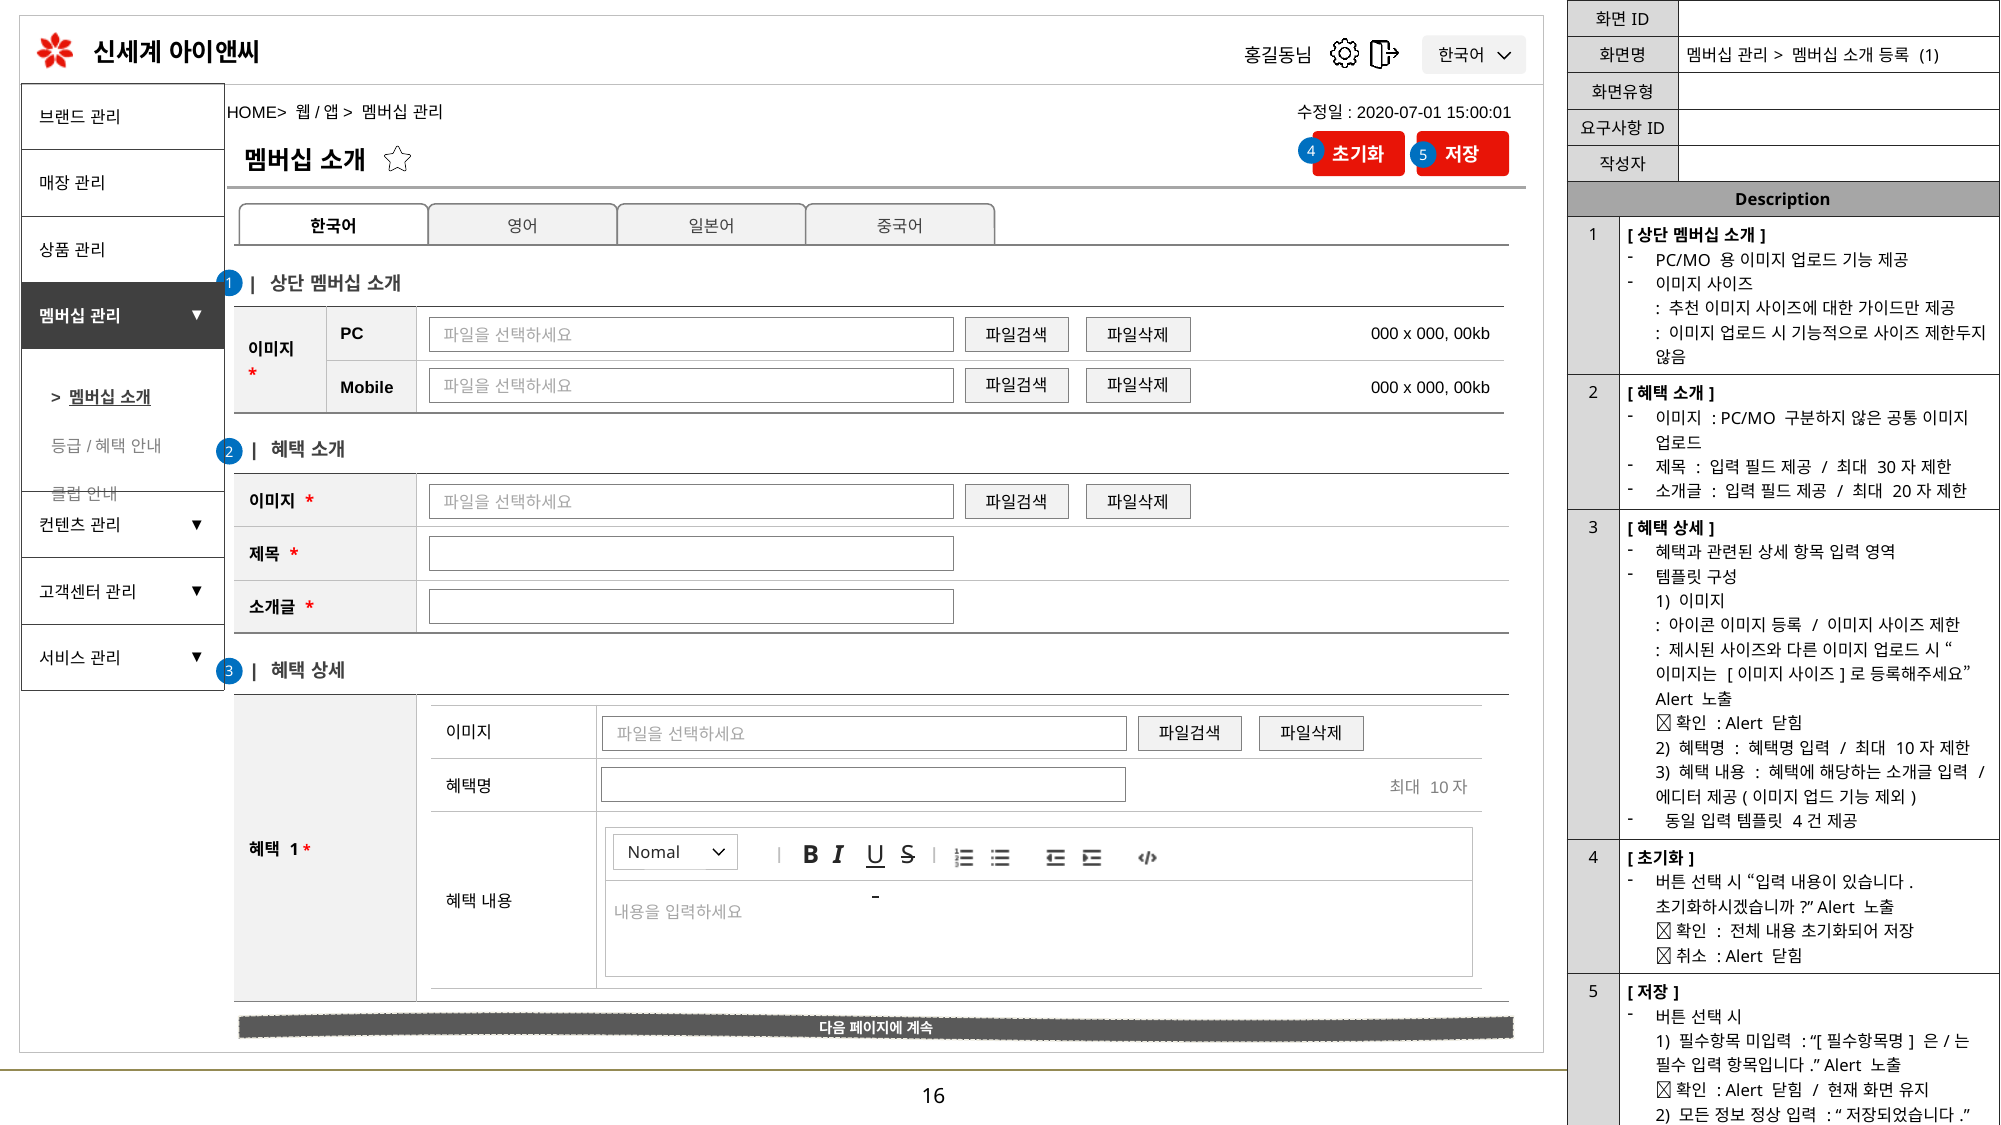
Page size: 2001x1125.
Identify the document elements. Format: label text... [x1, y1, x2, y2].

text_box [604, 826, 1473, 977]
text_box 수정일: 2020-07-01 15:00:01 [1283, 95, 1526, 129]
text_box | 상단 멤버십 소개 [236, 264, 416, 301]
table_cell 제목 * [234, 527, 416, 580]
table_cell 서비스 관리 [22, 625, 170, 690]
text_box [428, 367, 1191, 403]
table_header [417, 474, 1509, 526]
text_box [428, 316, 1191, 352]
table_cell 화면명 [1568, 37, 1678, 72]
table_header 혜택 1 * [234, 695, 416, 1001]
text_box [601, 767, 1126, 802]
table_cell > 멤버십 소개 등급/혜택 안내 클럽 안내 [22, 349, 224, 491]
table_cell [혜택 상세] 혜택과 관련된 상세 항목 입력 영역 템플릿 구성 1) 이미지 : 아이콘 이미지 등록 / 이미지 사이즈 제한 : 제시된 사이즈와 다른 이미지 업로드 시 “이미지는 [이미지 사이즈]로 등록해주세요” Alert 노출  확인 : Alert 닫힘 2) 혜택명 : 혜택명 입력 / 최대 10자 제한 3) 혜택 내용 : 혜택에 해당하는 소개글 입력 / 에디터 제공(이미지 업드 기능 제외) 동일 입력 템플릿 4건 제공 [1620, 510, 1999, 839]
table_cell 고객센터 관리 [22, 558, 170, 624]
table_cell [상단 멤버십 소개] PC/MO 용 이미지 업로드 기능 제공 이미지 사이즈 : 추천 이미지 사이즈에 대한 가이드만 제공 : 이미지 업로드 시 기능적으로 사이즈 제한두지 않음 [1620, 217, 1999, 374]
table_cell 5 [1568, 974, 1619, 1125]
table_cell [혜택 소개] 이미지 : PC/MO 구분하지 않은 공통 이미지 업로드 제목 : 입력 필드 제공 / 최대 30자 제한 소개글 : 입력 필드 제공 / 최대 20자 제한 [1620, 375, 1999, 509]
table_header 이미지 [431, 706, 596, 758]
table_header 화면ID [1568, 1, 1678, 36]
text_box [428, 589, 954, 624]
table_cell Mobile [327, 361, 416, 412]
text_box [1225, 35, 1527, 75]
text_box 3 [225, 655, 245, 687]
table_cell 멤버십 관리 [22, 283, 170, 348]
table_cell 최대 10자 [597, 759, 1482, 811]
text_box 1 [225, 267, 245, 299]
table_cell [초기화] 버튼 선택 시 “입력 내용이 있습니다. 초기화하시겠습니까?” Alert 노출  확인 : 전체 내용 초기화되어 저장  취소 : Alert 닫힘 [1620, 840, 1999, 973]
table_header [417, 695, 1509, 1001]
table_cell [417, 527, 1509, 580]
table_cell 3 [1568, 510, 1619, 839]
table_cell [1679, 110, 1999, 145]
table_cell ▼ [170, 492, 224, 557]
text_box 파일검색 [1137, 715, 1242, 751]
table_cell ▼ [170, 558, 224, 624]
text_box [36, 28, 286, 75]
table_header [1679, 1, 1999, 36]
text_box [234, 203, 1510, 246]
table_header PC [327, 307, 416, 360]
table_cell 요구사항ID [1568, 110, 1678, 145]
table_cell [1679, 73, 1999, 109]
table_cell ▼ [170, 283, 224, 348]
table_header 000 x 000, 00kb [417, 307, 1504, 360]
text_box 파일을 선택하세요 [601, 715, 1127, 751]
table_cell [417, 581, 1509, 632]
text_box [428, 535, 954, 571]
table_header [1222, 38, 1530, 82]
table_cell 작성자 [1568, 146, 1678, 181]
table_cell [597, 812, 1482, 988]
table_cell 매장 관리 [22, 150, 224, 216]
table_cell ▼ [170, 625, 224, 690]
text_box | 혜택 상세 [237, 651, 361, 689]
text_box 2 [225, 435, 245, 467]
text_box 4 [1295, 135, 1327, 166]
text_box 5 [1407, 139, 1439, 170]
table_cell 2 [1568, 375, 1619, 509]
table_header 브랜드 관리 [22, 91, 224, 149]
text_box 다음 페이지에 계속 [236, 1010, 1516, 1045]
table_cell 상품 관리 [22, 217, 224, 282]
table_cell 000 x 000, 00kb [417, 361, 1504, 412]
table_header 이미지 * [234, 307, 326, 412]
table_cell 4 [1568, 840, 1619, 973]
table_cell 컨텐츠 관리 [22, 492, 170, 557]
picture [384, 144, 412, 172]
text_box | 혜택 소개 [237, 430, 361, 467]
table_cell 소개글 * [234, 581, 416, 632]
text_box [428, 484, 1191, 519]
table_cell 혜택 내용 [431, 812, 596, 988]
table_cell 1 [1568, 217, 1619, 374]
text_box 파일삭제 [1259, 715, 1364, 751]
text_box [17, 13, 1545, 1055]
table_cell [1679, 146, 1999, 181]
table_cell 화면유형 [1568, 73, 1678, 109]
table_cell 멤버십 관리> 멤버십 소개 등록 (1) [1679, 37, 1999, 72]
table_cell Description [1568, 182, 1999, 216]
table_header 이미지 * [234, 474, 416, 526]
table_header [597, 706, 1482, 758]
table_cell 혜택명 [431, 759, 596, 811]
table_cell [저장] 버튼 선택 시 1) 필수항목 미입력 : “[필수항목명] 은/는 필수 입력 항목입니다.” Alert 노출  확인 : Alert 닫힘 / 현재 화면 유지 2) 모든 정보 정상 입력 : “저장되었습니다.” Alert 노출  확인 : Alert 닫힘 / 현재 화면 유지 [1620, 974, 1999, 1125]
